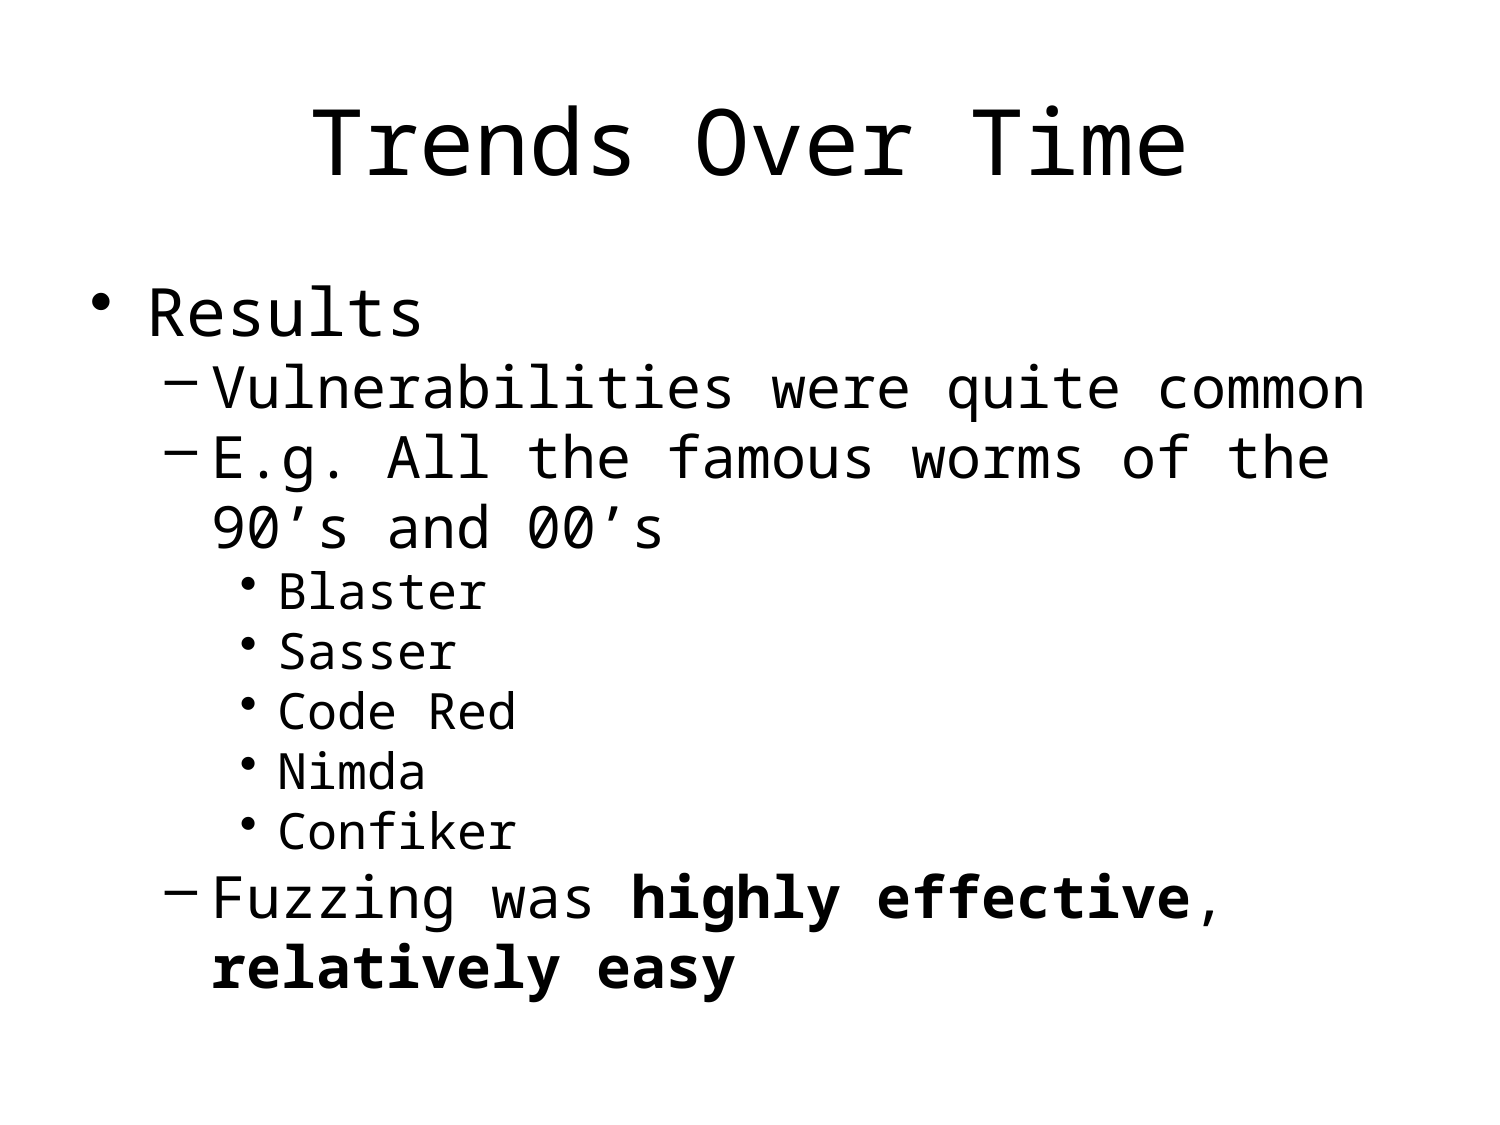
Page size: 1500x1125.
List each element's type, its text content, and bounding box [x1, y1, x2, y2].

list Results Vulnerabilities were quite common E.g. All the famous worms of the 90’s and 00’s Blaster Sasser Code Red Nimda Confiker Fuzzing was highly effective, relatively easy [75, 262, 1425, 1005]
title Trends Over Time [75, 45, 1425, 233]
